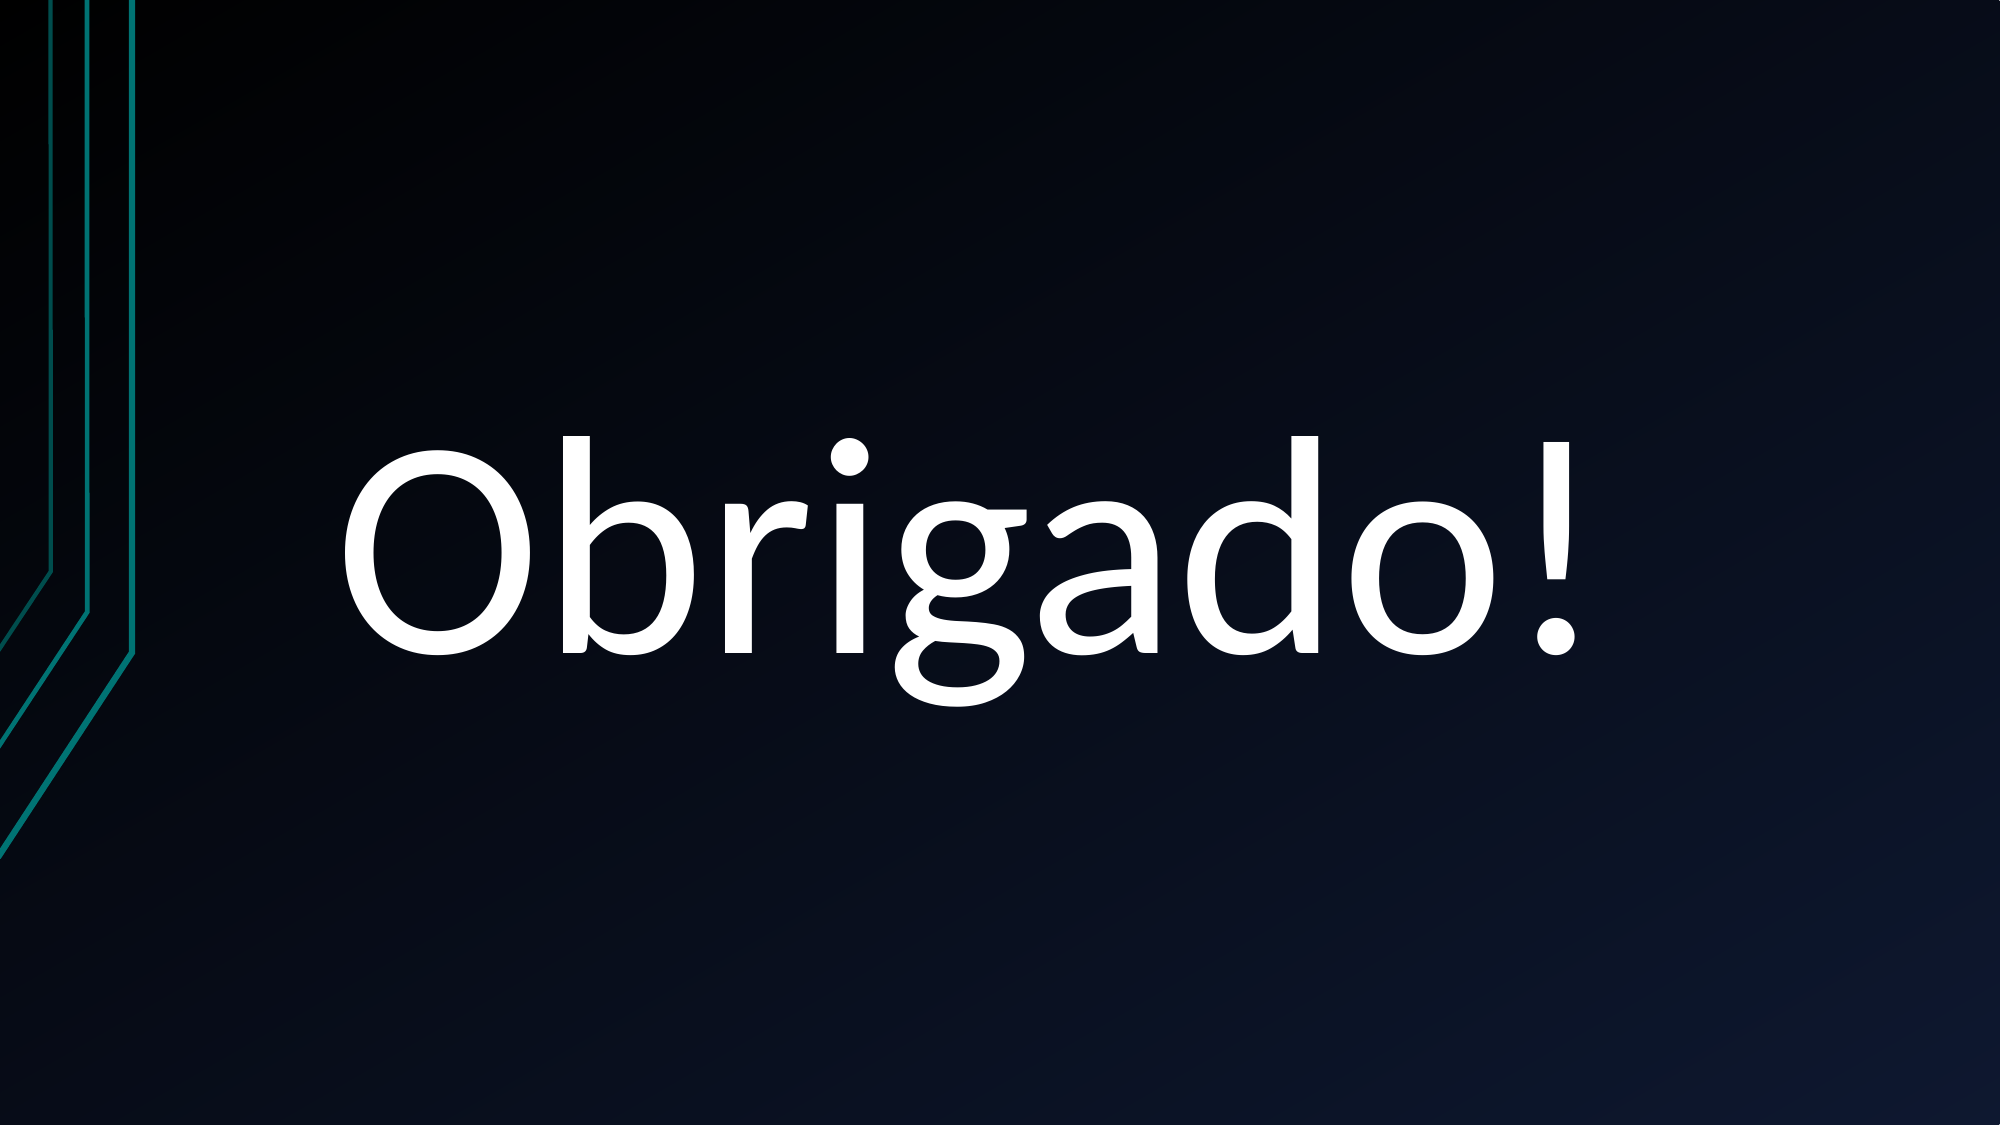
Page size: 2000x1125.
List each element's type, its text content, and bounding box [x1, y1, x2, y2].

list Obrigado! [314, 373, 1788, 764]
